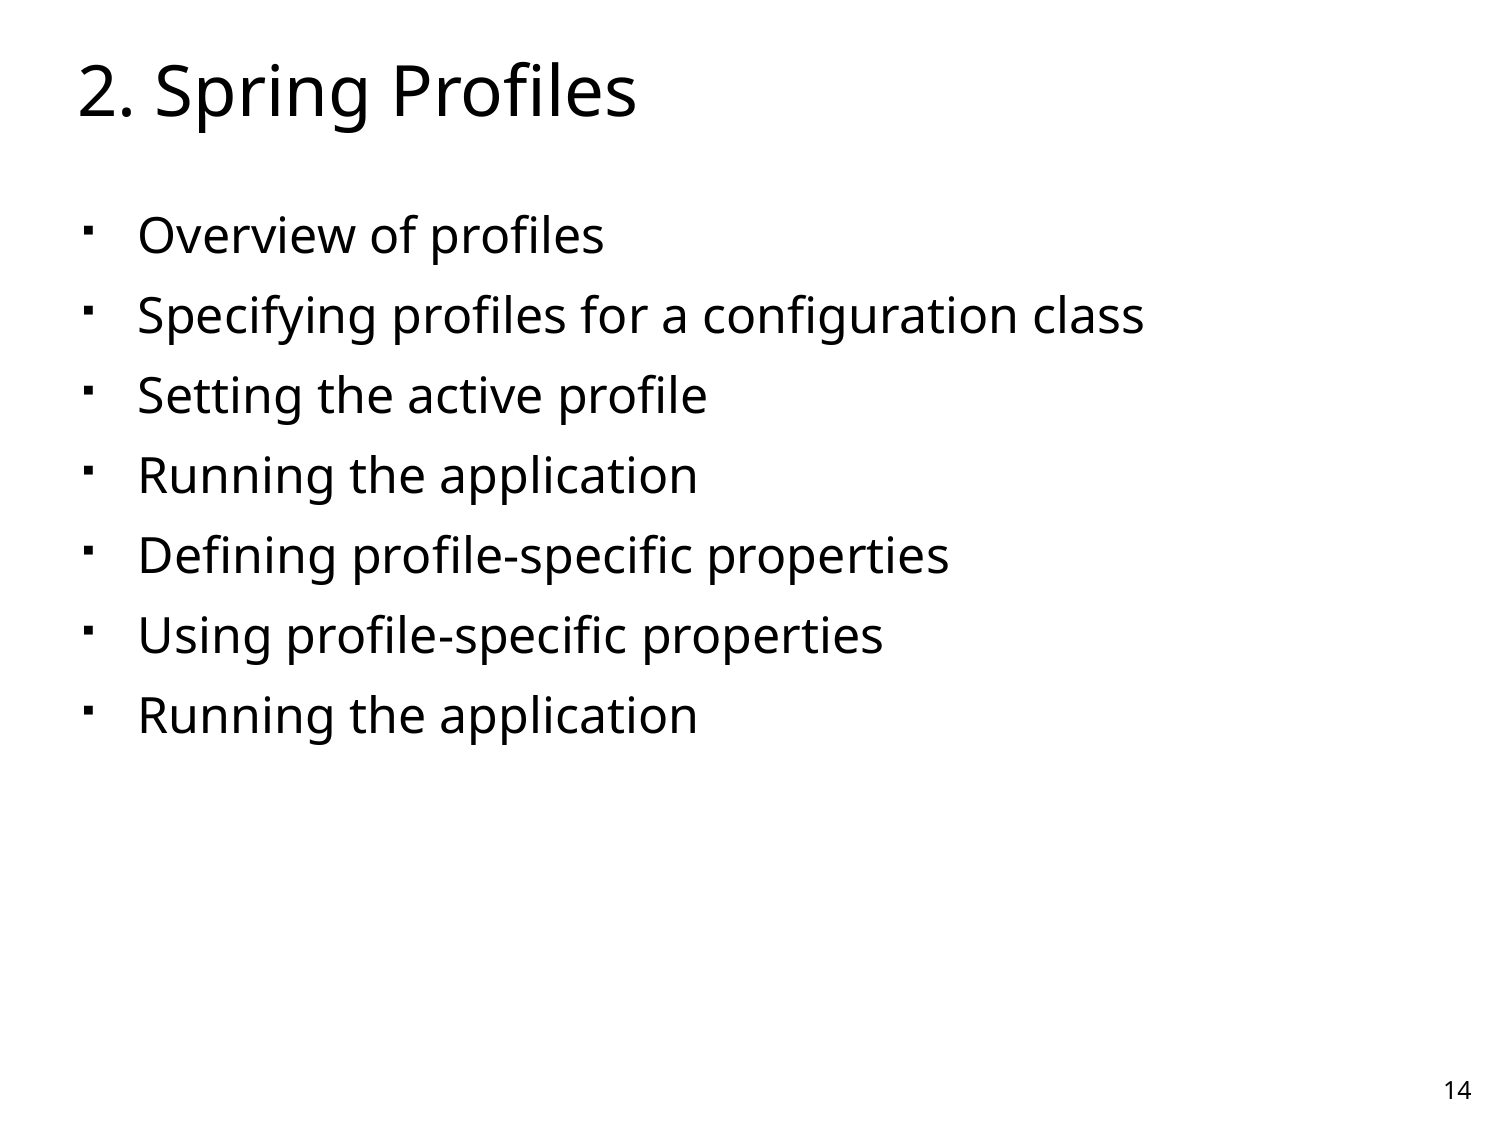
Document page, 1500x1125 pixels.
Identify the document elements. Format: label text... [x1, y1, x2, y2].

footer 14 [1417, 1040, 1497, 1117]
title 2. Spring Profiles [61, 24, 1465, 139]
list Overview of profiles Specifying profiles for a configuration class Setting the active profile Running the application Defining profile-specific properties Using profile-specific properties Running the application [66, 196, 1460, 1007]
